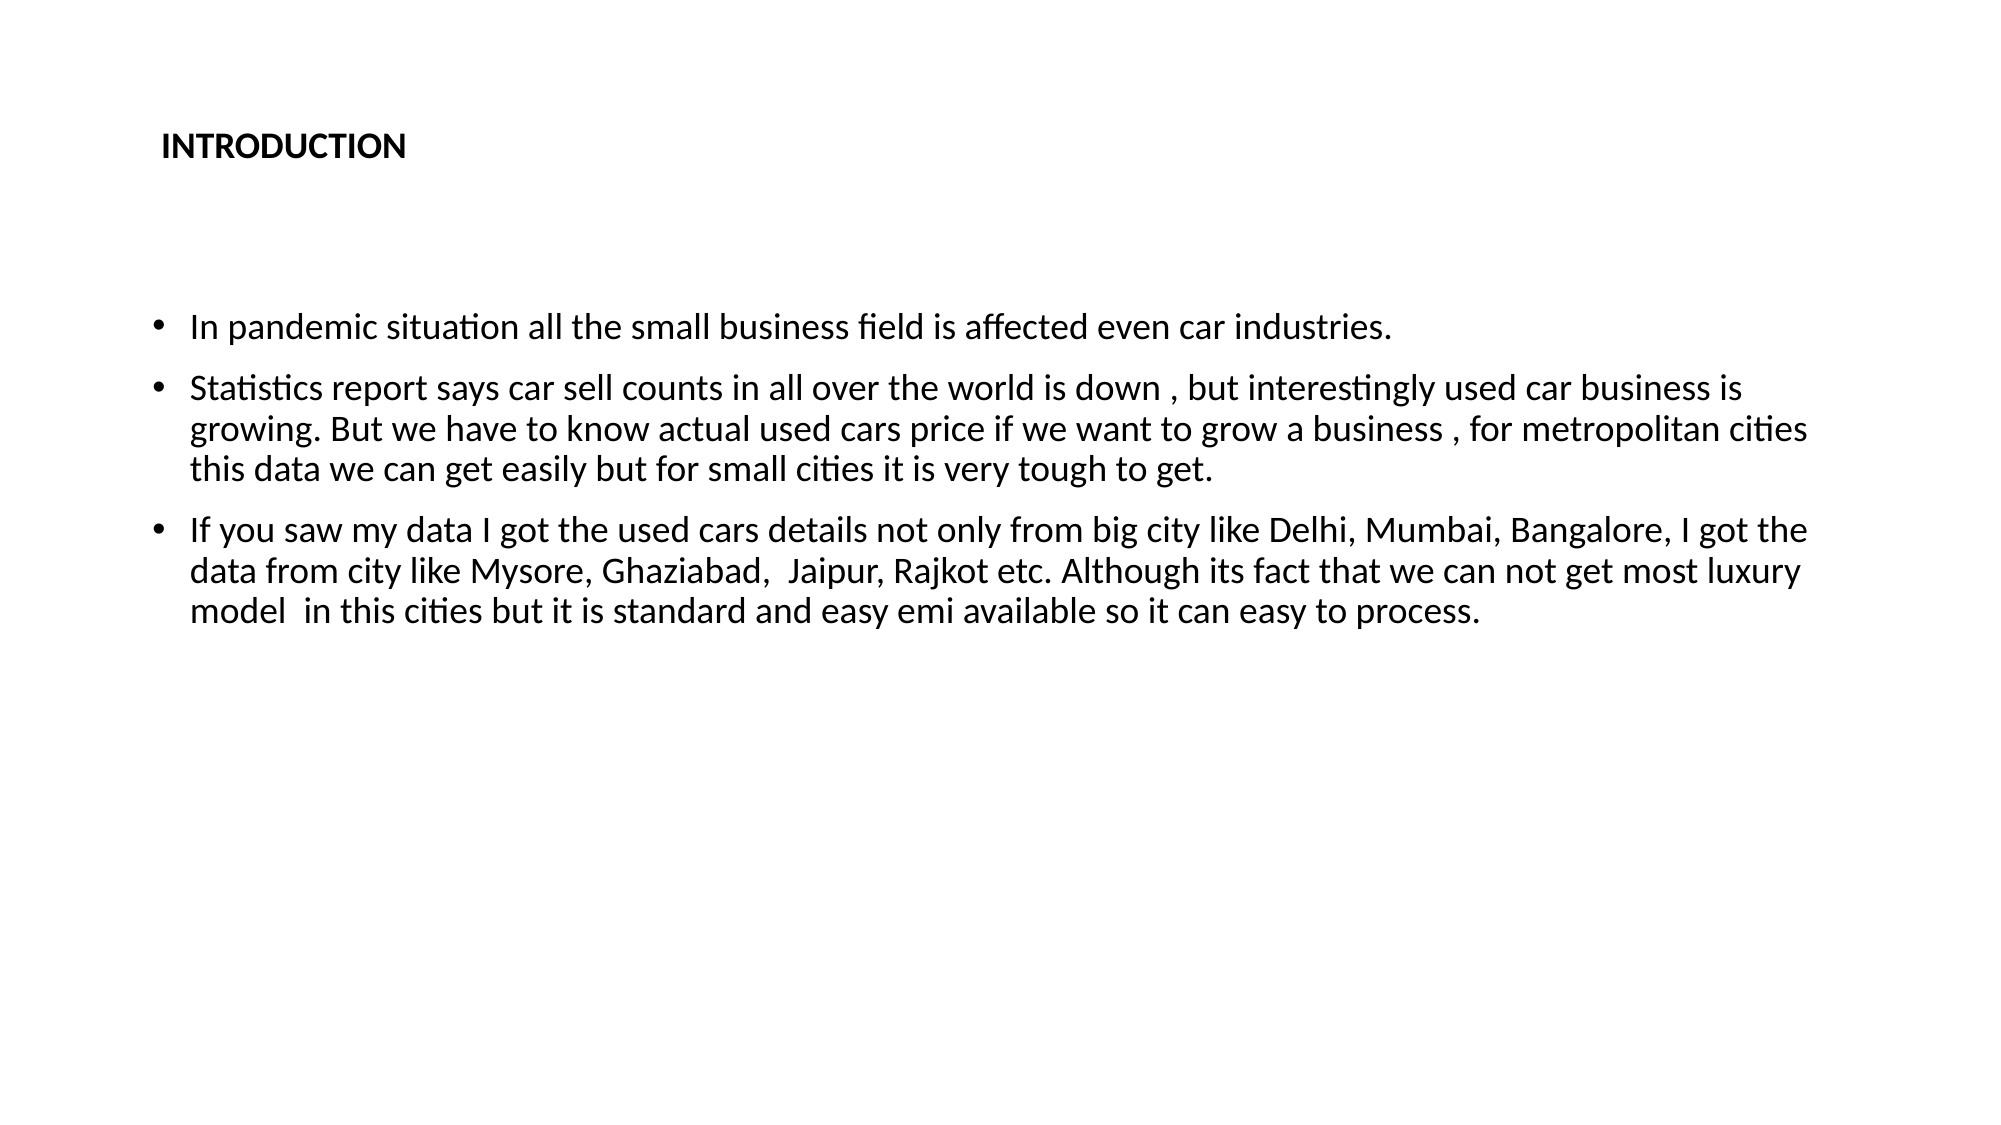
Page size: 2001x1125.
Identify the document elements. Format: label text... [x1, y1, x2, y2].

title INTRODUCTION [137, 59, 1863, 278]
list In pandemic situation all the small business field is affected even car industries. Statistics report says car sell counts in all over the world is down , but interestingly used car business is growing. But we have to know actual used cars price if we want to grow a business , for metropolitan cities this data we can get easily but for small cities it is very tough to get. If you saw my data I got the used cars details not only from big city like Delhi, Mumbai, Bangalore, I got the data from city like Mysore, Ghaziabad, Jaipur, Rajkot etc. Although its fact that we can not get most luxury model in this cities but it is standard and easy emi available so it can easy to process. [137, 299, 1863, 1014]
